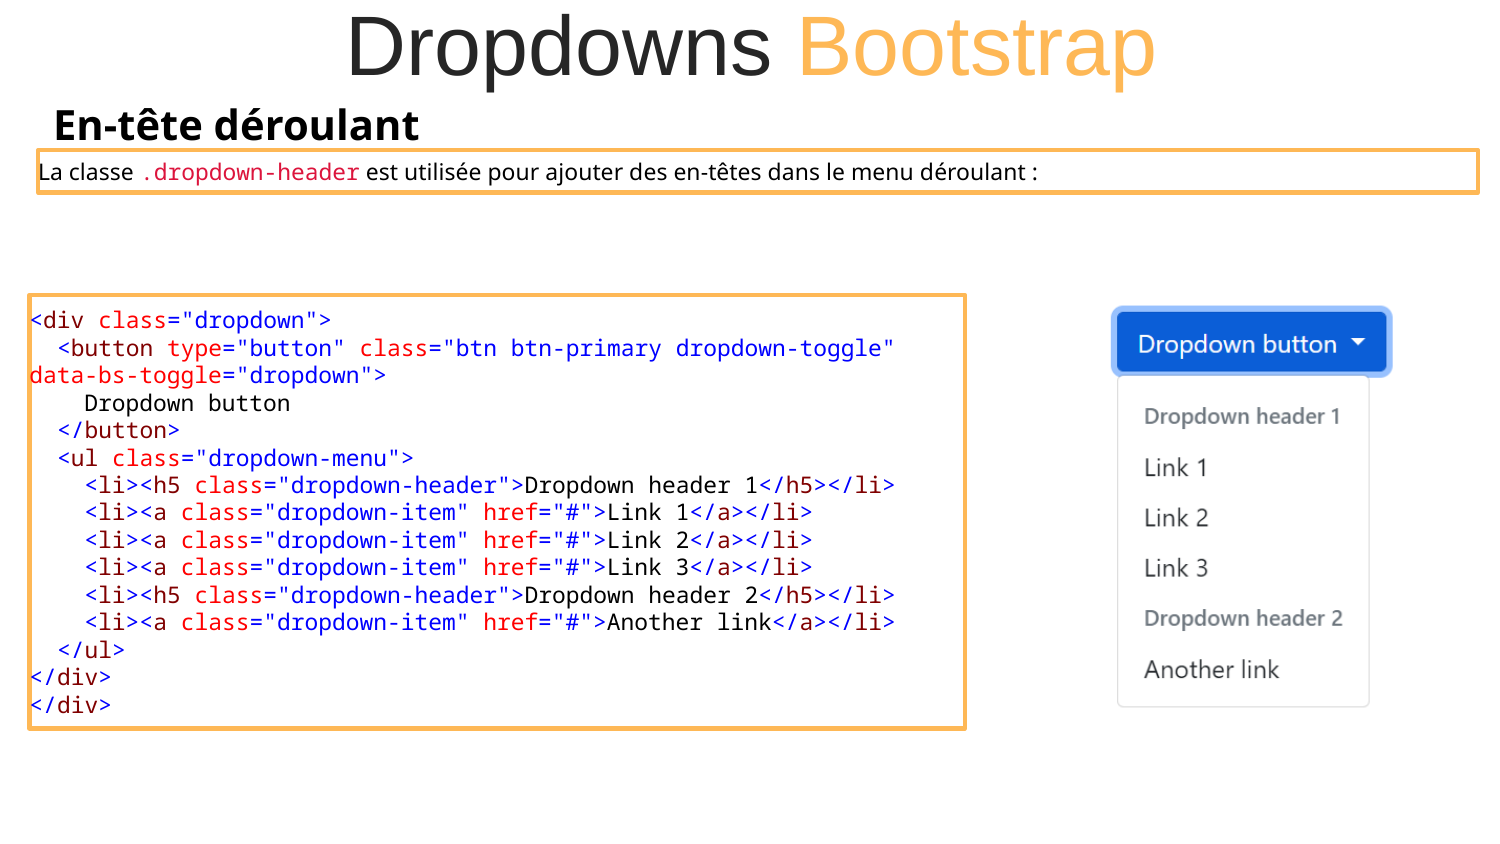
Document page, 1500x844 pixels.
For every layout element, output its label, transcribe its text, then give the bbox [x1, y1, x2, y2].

list Dropdowns Bootstrap [39, 0, 1464, 86]
picture [1092, 292, 1421, 743]
text_box En-tête déroulant [38, 91, 916, 148]
text_box La classe .dropdown-header est utilisée pour ajouter des en-têtes dans le menu déroulant : [36, 148, 1480, 195]
text_box <div class="dropdown"> <button type="button" class="btn btn-primary dropdown-toggle" data-bs-toggle="dropdown"> Dropdown button </button> <ul class="dropdown-menu"> <li><h5 class="dropdown-header">Dropdown header 1</h5></li> <li><a class="dropdown-item" href="#">Link 1</a></li> <li><a class="dropdown-item" href="#">Link 2</a></li> <li><a class="dropdown-item" href="#">Link 3</a></li> <li><h5 class="dropdown-header">Dropdown header 2</h5></li> <li><a class="dropdown-item" href="#">Another link</a></li> </ul> </div> </div> [27, 293, 967, 731]
